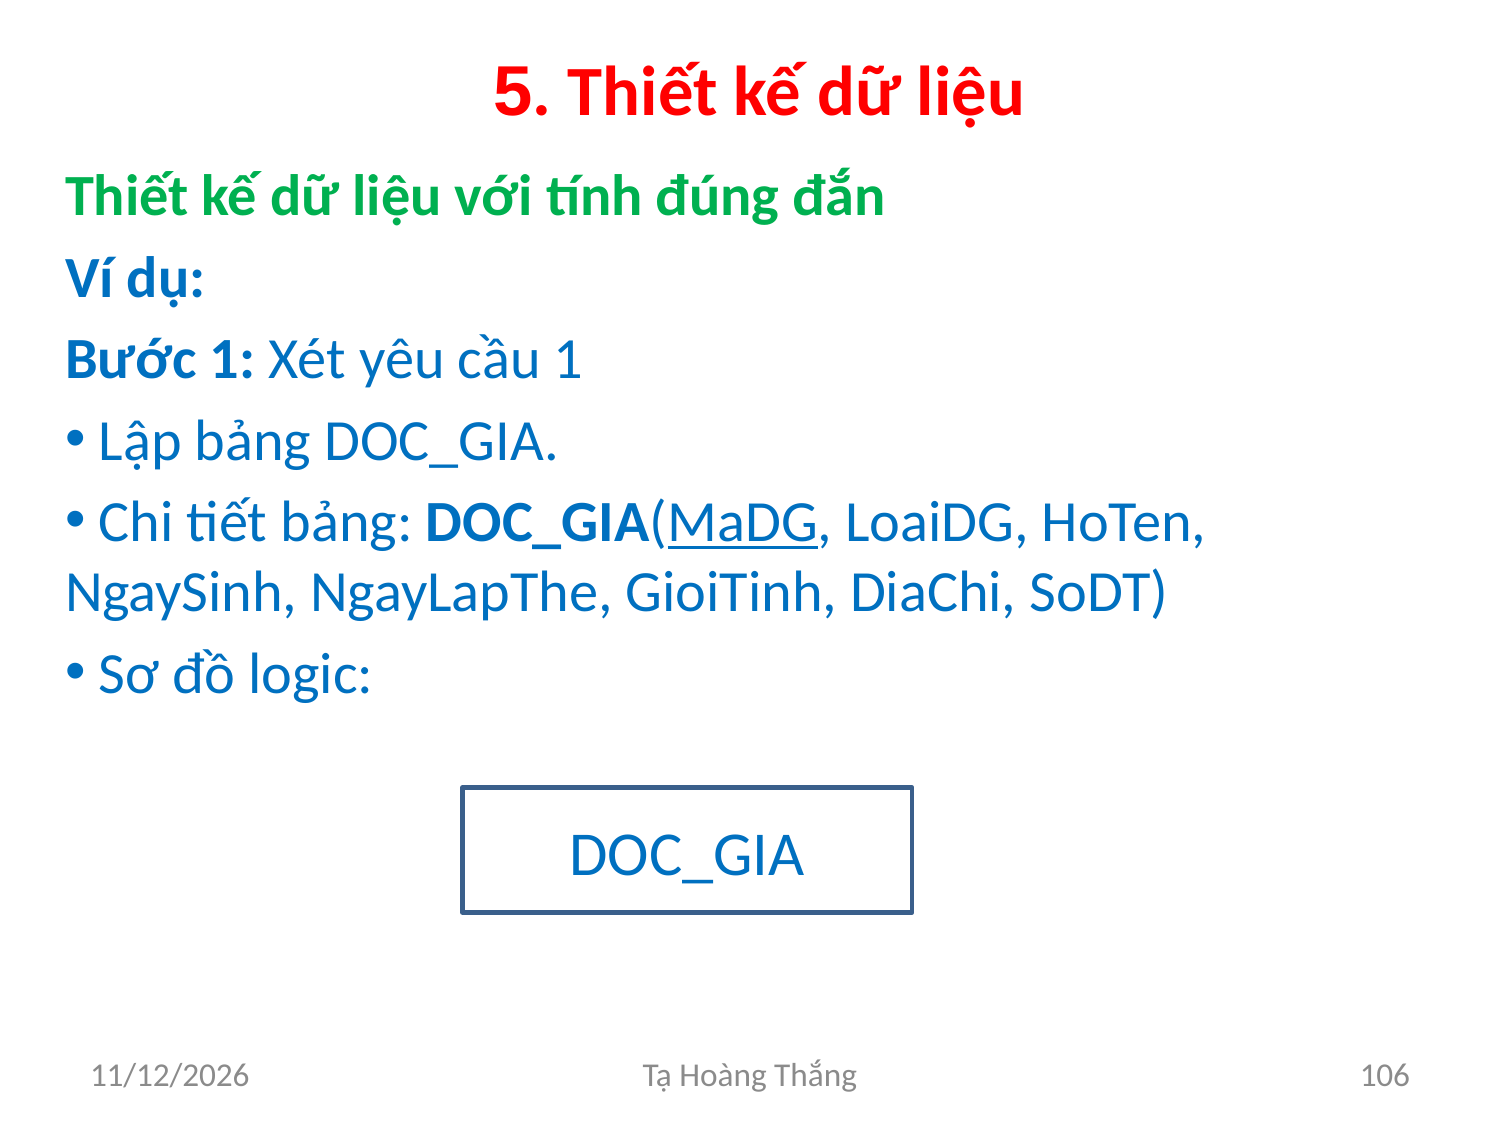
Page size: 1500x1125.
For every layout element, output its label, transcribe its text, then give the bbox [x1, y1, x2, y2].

title 5. Thiết kế dữ liệu [75, 37, 1425, 138]
footer Tạ Hoàng Thắng [512, 1042, 988, 1103]
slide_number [75, 1042, 425, 1103]
text_box DOC_GIA [460, 785, 914, 915]
subtitle Thiết kế dữ liệu với tính đúng đắn Ví dụ: Bước 1: Xét yêu cầu 1 Lập bảng DOC_GIA. Chi tiết bảng: DOC_GIA(MaDG, LoaiDG, HoTen, NgaySinh, NgayLapThe, GioiTinh, DiaChi, SoDT) Sơ đồ logic: [50, 149, 1450, 1063]
slide_number 106 [1074, 1042, 1425, 1103]
